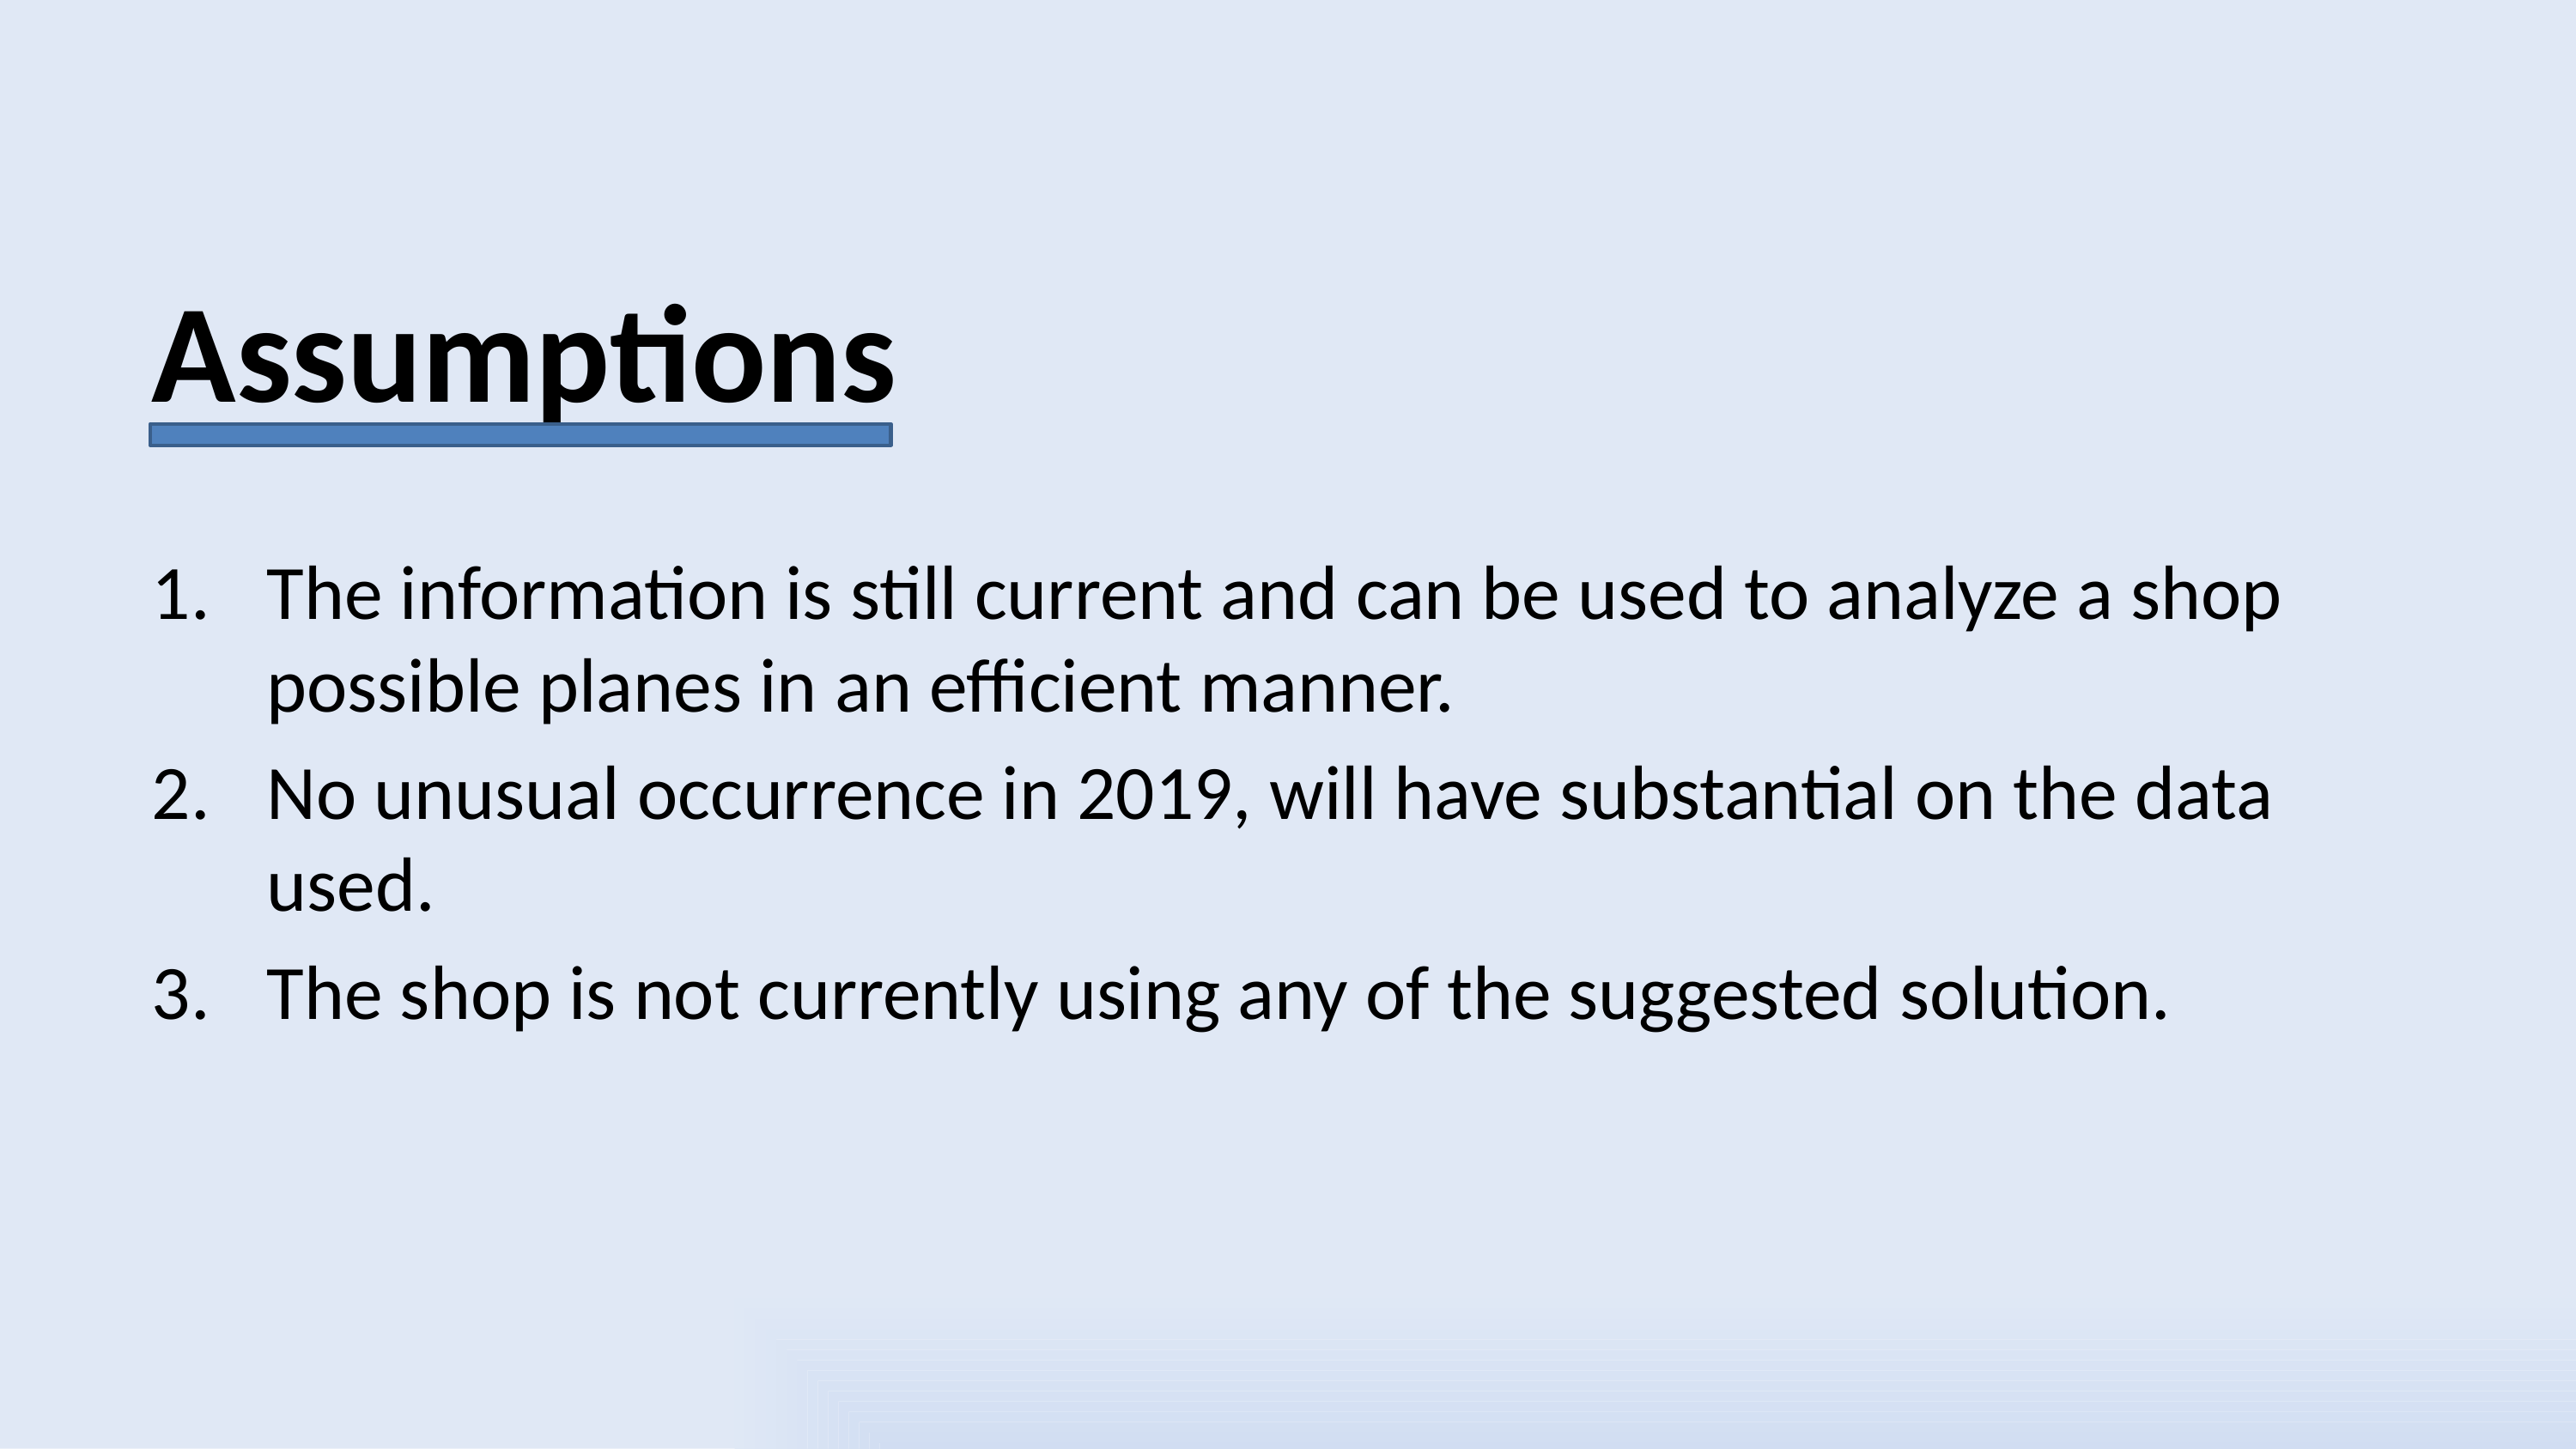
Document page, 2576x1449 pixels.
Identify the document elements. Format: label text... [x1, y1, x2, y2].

text_box [149, 422, 893, 447]
title Assumptions [129, 193, 2447, 500]
list The information is still current and can be used to analyze a shop possible planes in an efficient manner. No unusual occurrence in 2019, will have substantial on the data used. The shop is not currently using any of the suggested solution. [129, 530, 2447, 1294]
